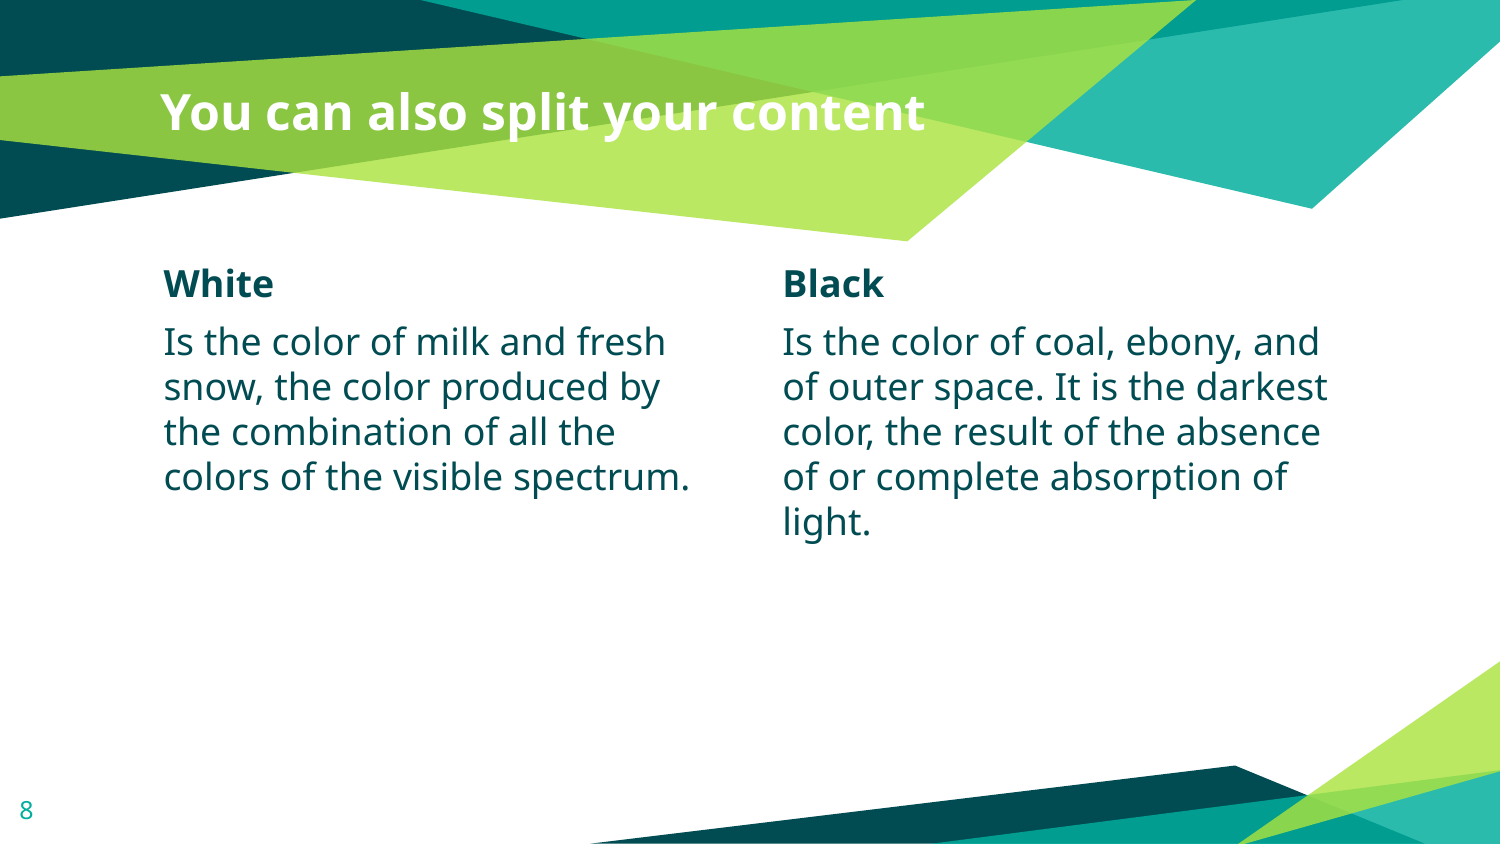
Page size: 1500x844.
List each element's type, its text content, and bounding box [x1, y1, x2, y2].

slide_number ‹#› [4, 779, 95, 844]
title You can also split your content [145, 65, 1355, 206]
list White Is the color of milk and fresh snow, the color produced by the combination of all the colors of the visible spectrum. [148, 245, 733, 808]
list Black Is the color of coal, ebony, and of outer space. It is the darkest color, the result of the absence of or complete absorption of light. [767, 245, 1352, 808]
